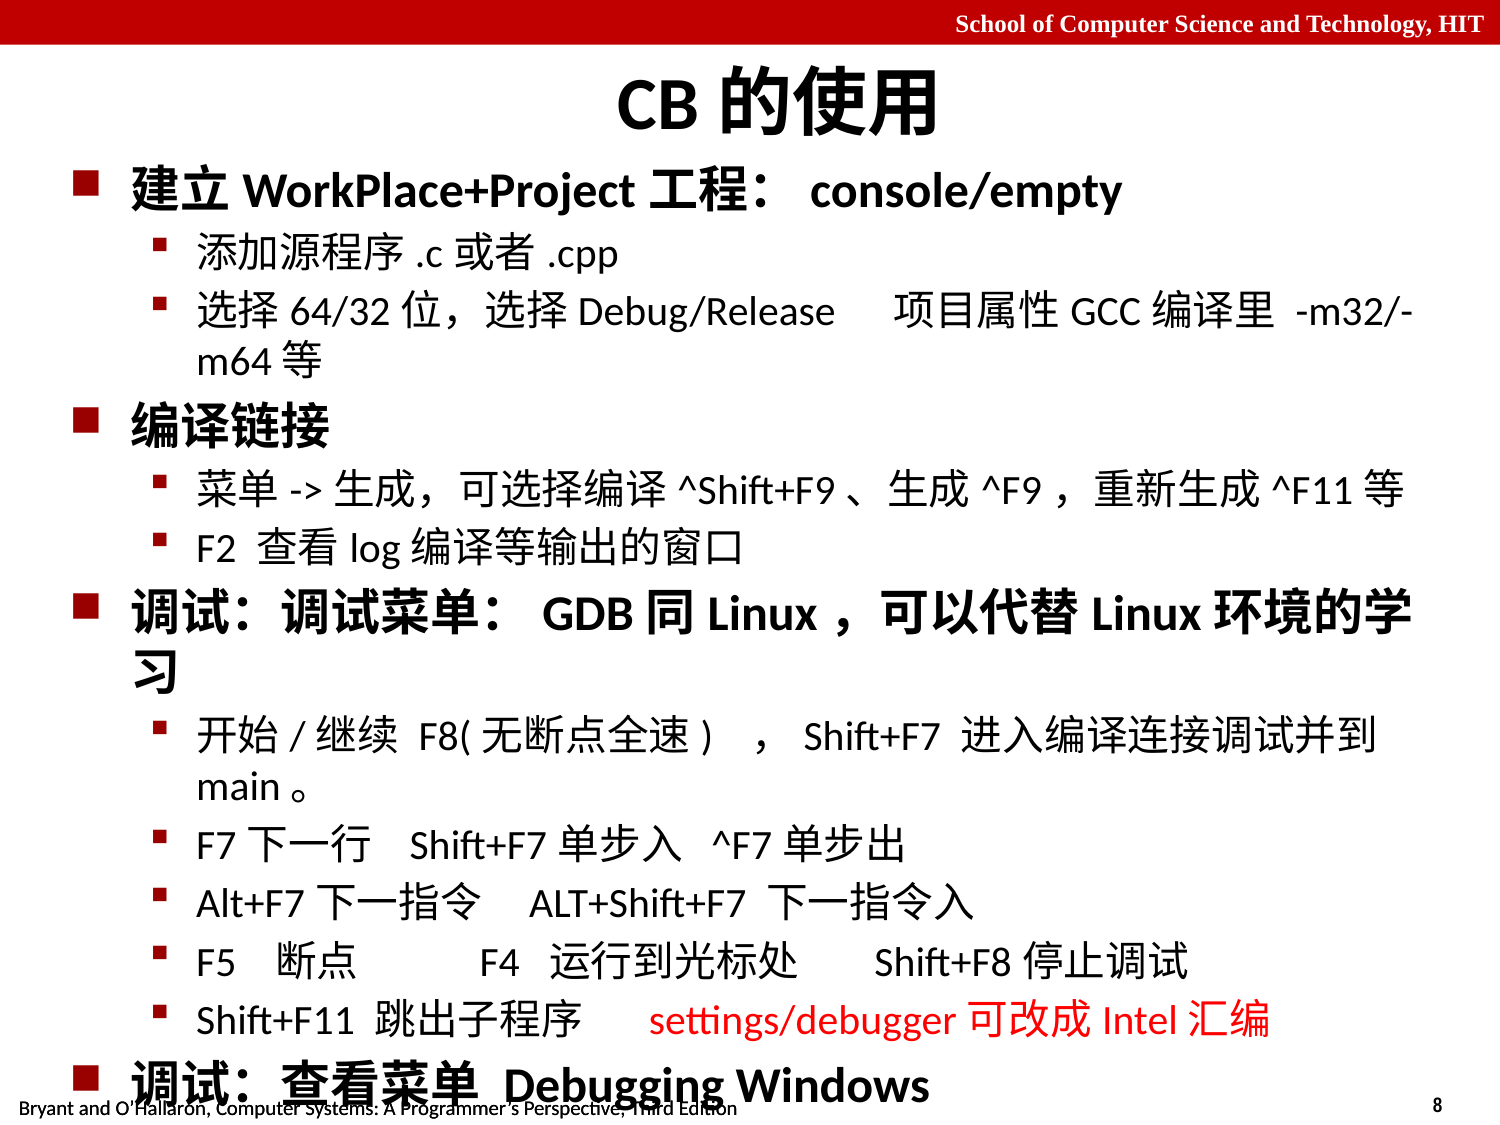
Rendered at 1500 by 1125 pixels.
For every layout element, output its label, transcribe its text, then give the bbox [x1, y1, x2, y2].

title CB的使用 [59, 37, 1500, 163]
list 建立WorkPlace+Project工程：console/empty 添加源程序.c或者.cpp 选择64/32位，选择Debug/Release 项目属性GCC编译里 -m32/-m64等 编译链接 菜单->生成，可选择编译^Shift+F9、生成^F9，重新生成^F11等 F2 查看log编译等输出的窗口 调试：调试菜单：GDB同Linux，可以代替Linux环境的学习 开始/继续 F8(无断点全速) ，Shift+F7 进入编译连接调试并到main。 F7下一行 Shift+F7单步入 ^F7单步出 Alt+F7下一指令 ALT+Shift+F7 下一指令入 F5 断点 F4 运行到光标处 Shift+F8停止调试 Shift+F11 跳出子程序 settings/debugger可改成Intel汇编 调试：查看菜单 Debugging Windows 寄存器 内存 汇编语言程序 监控变量窗口 汇编语言是Linux的AT&T汇编 [59, 149, 1476, 1101]
